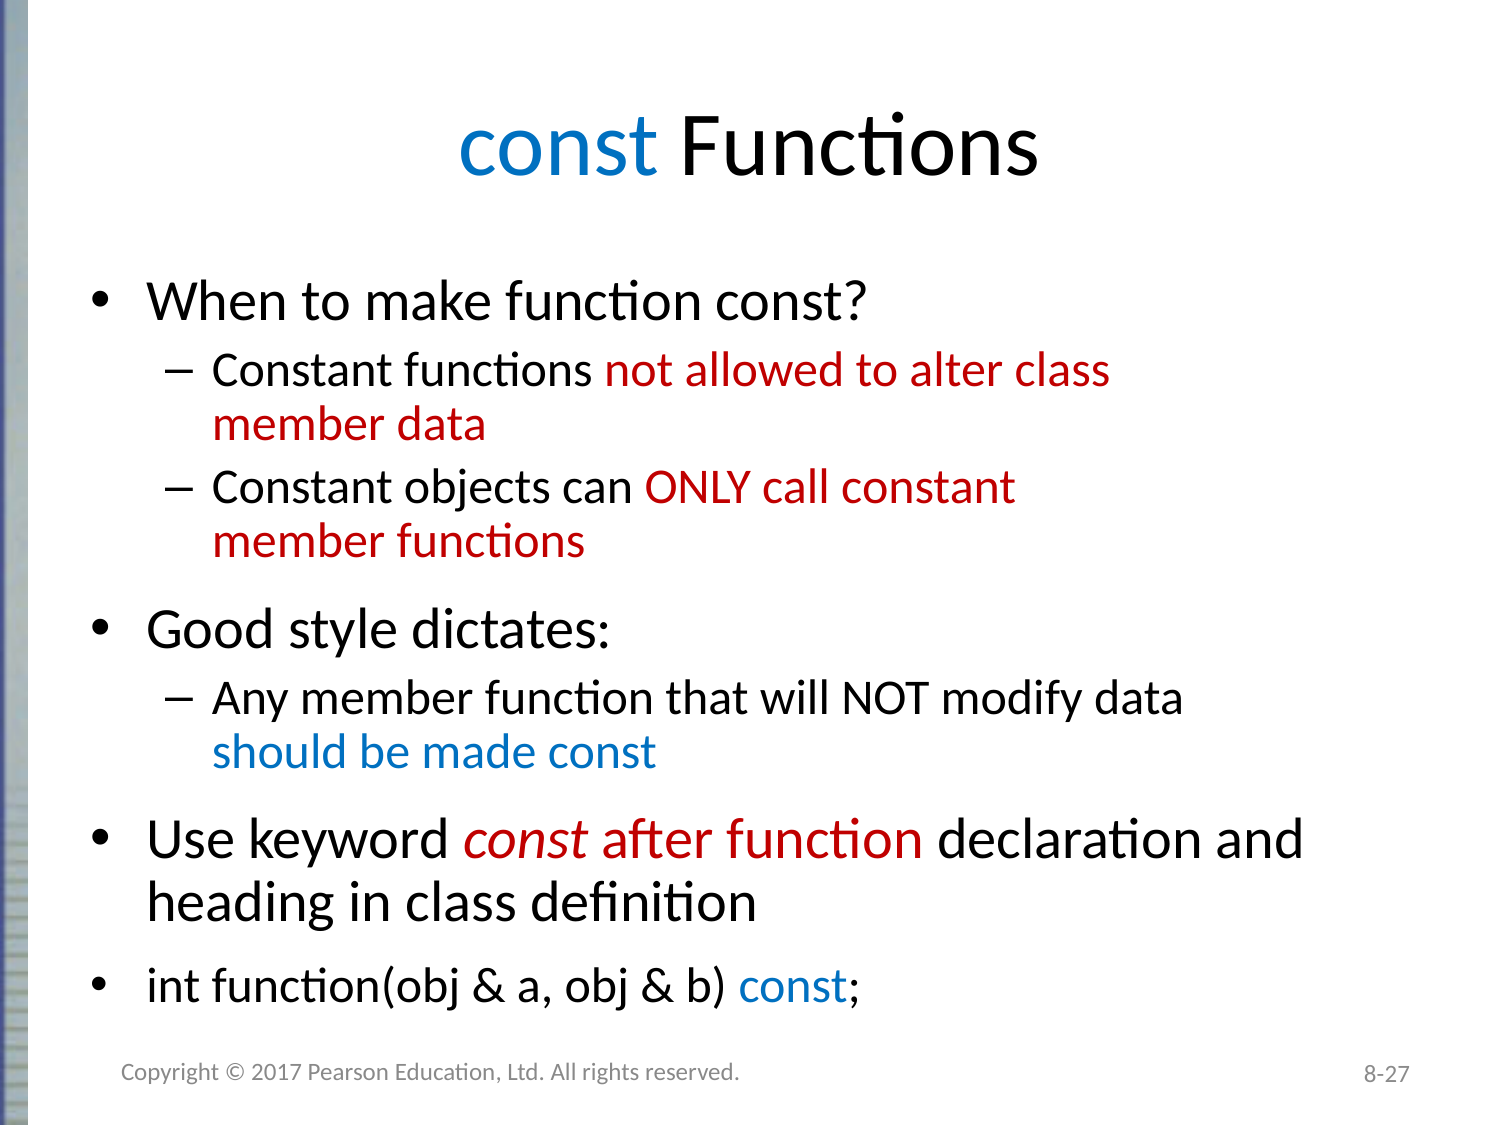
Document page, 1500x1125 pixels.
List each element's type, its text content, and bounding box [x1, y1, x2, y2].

title const Functions [75, 45, 1425, 233]
picture [0, 0, 28, 1125]
slide_number 8-27 [1074, 1042, 1425, 1103]
list When to make function const? Constant functions not allowed to alter class member data Constant objects can ONLY call constant member functions Good style dictates: Any member function that will NOT modify data should be made const Use keyword const after function declaration and heading in class definition int function(obj & a, obj & b) const; [75, 262, 1425, 1005]
footer Copyright © 2017 Pearson Education, Ltd. All rights reserved. [75, 1040, 788, 1100]
